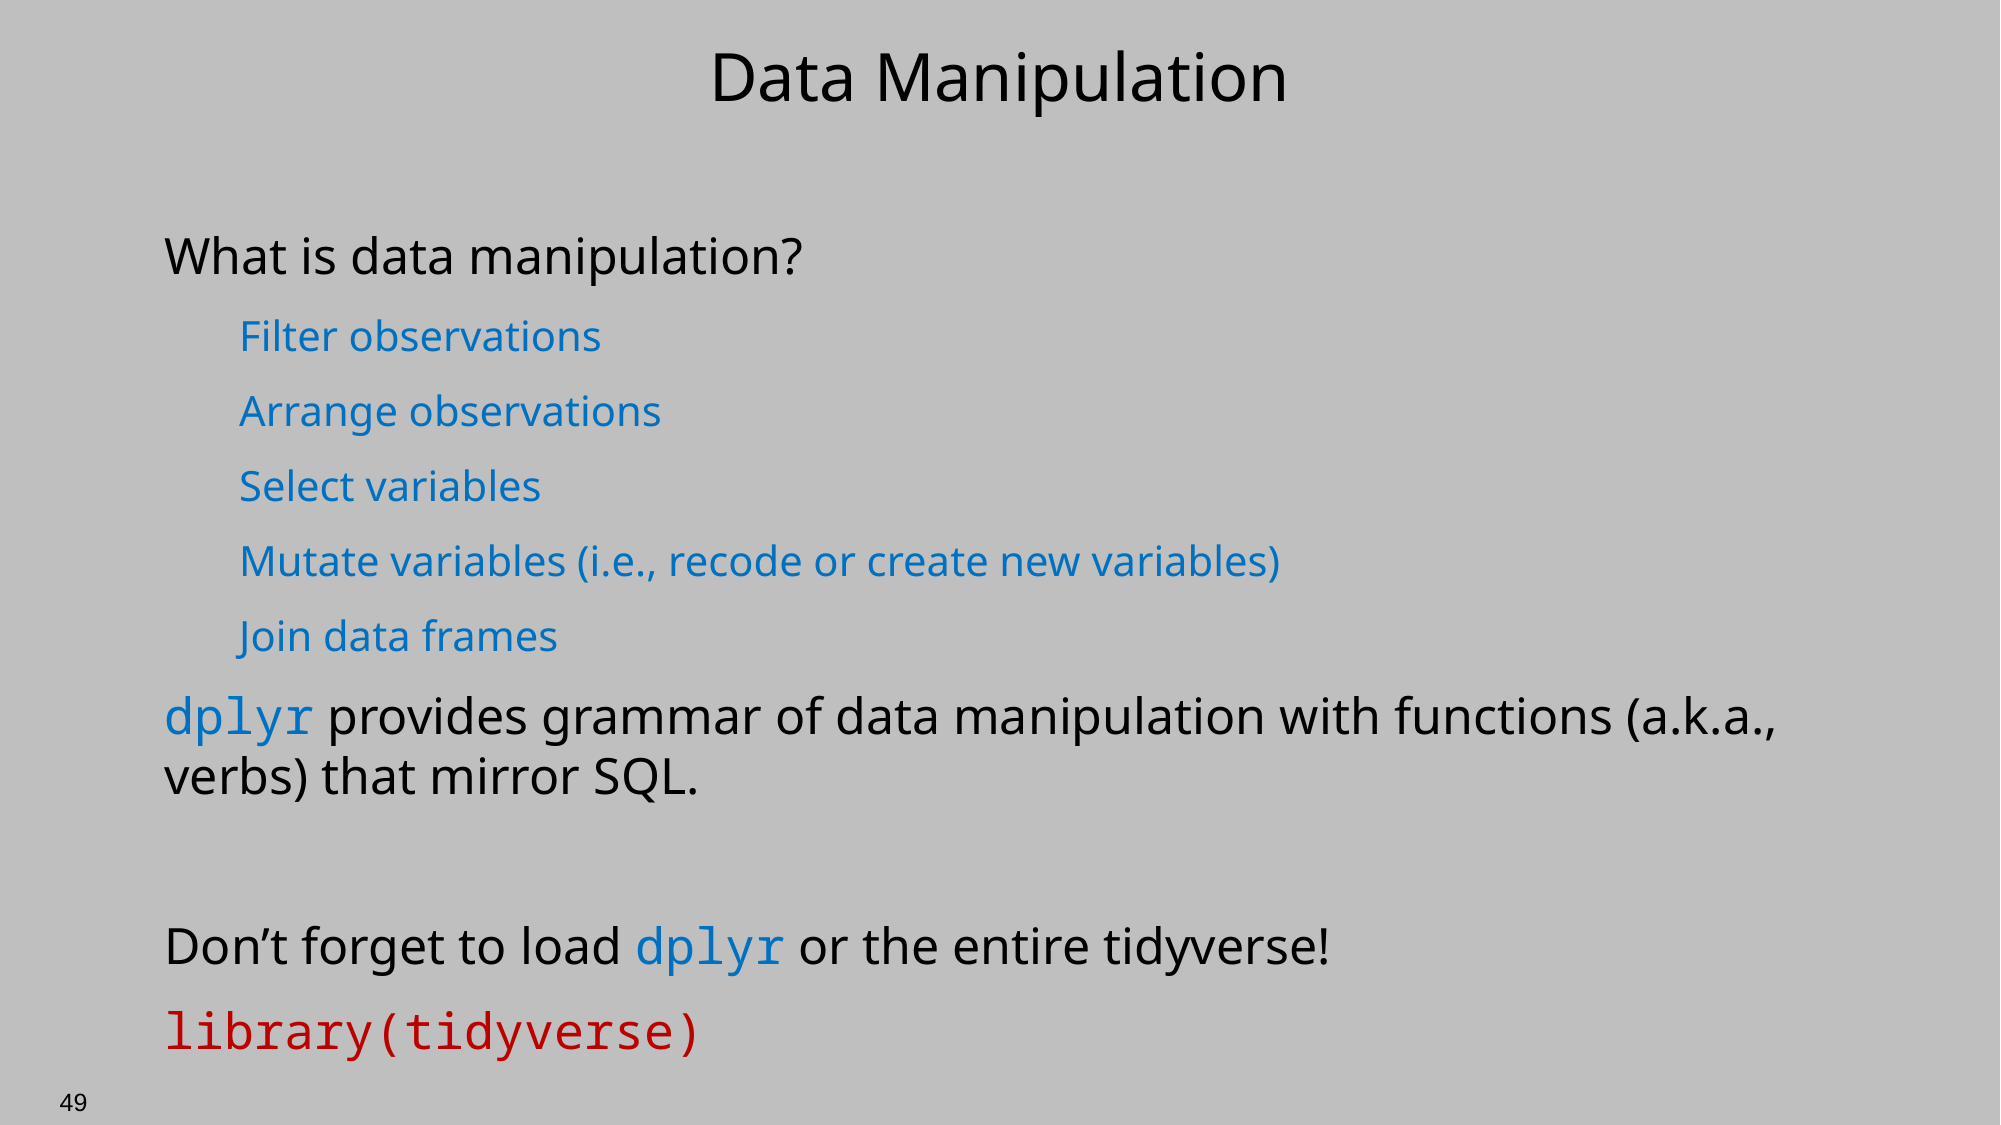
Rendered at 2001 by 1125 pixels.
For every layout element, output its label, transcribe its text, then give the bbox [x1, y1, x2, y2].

list What is data manipulation? Filter observations Arrange observations Select variables Mutate variables (i.e., recode or create new variables) Join data frames dplyr provides grammar of data manipulation with functions (a.k.a., verbs) that mirror SQL. Don’t forget to load dplyr or the entire tidyverse! library(tidyverse) [129, 209, 1898, 1005]
title Data Manipulation [150, 0, 1850, 150]
